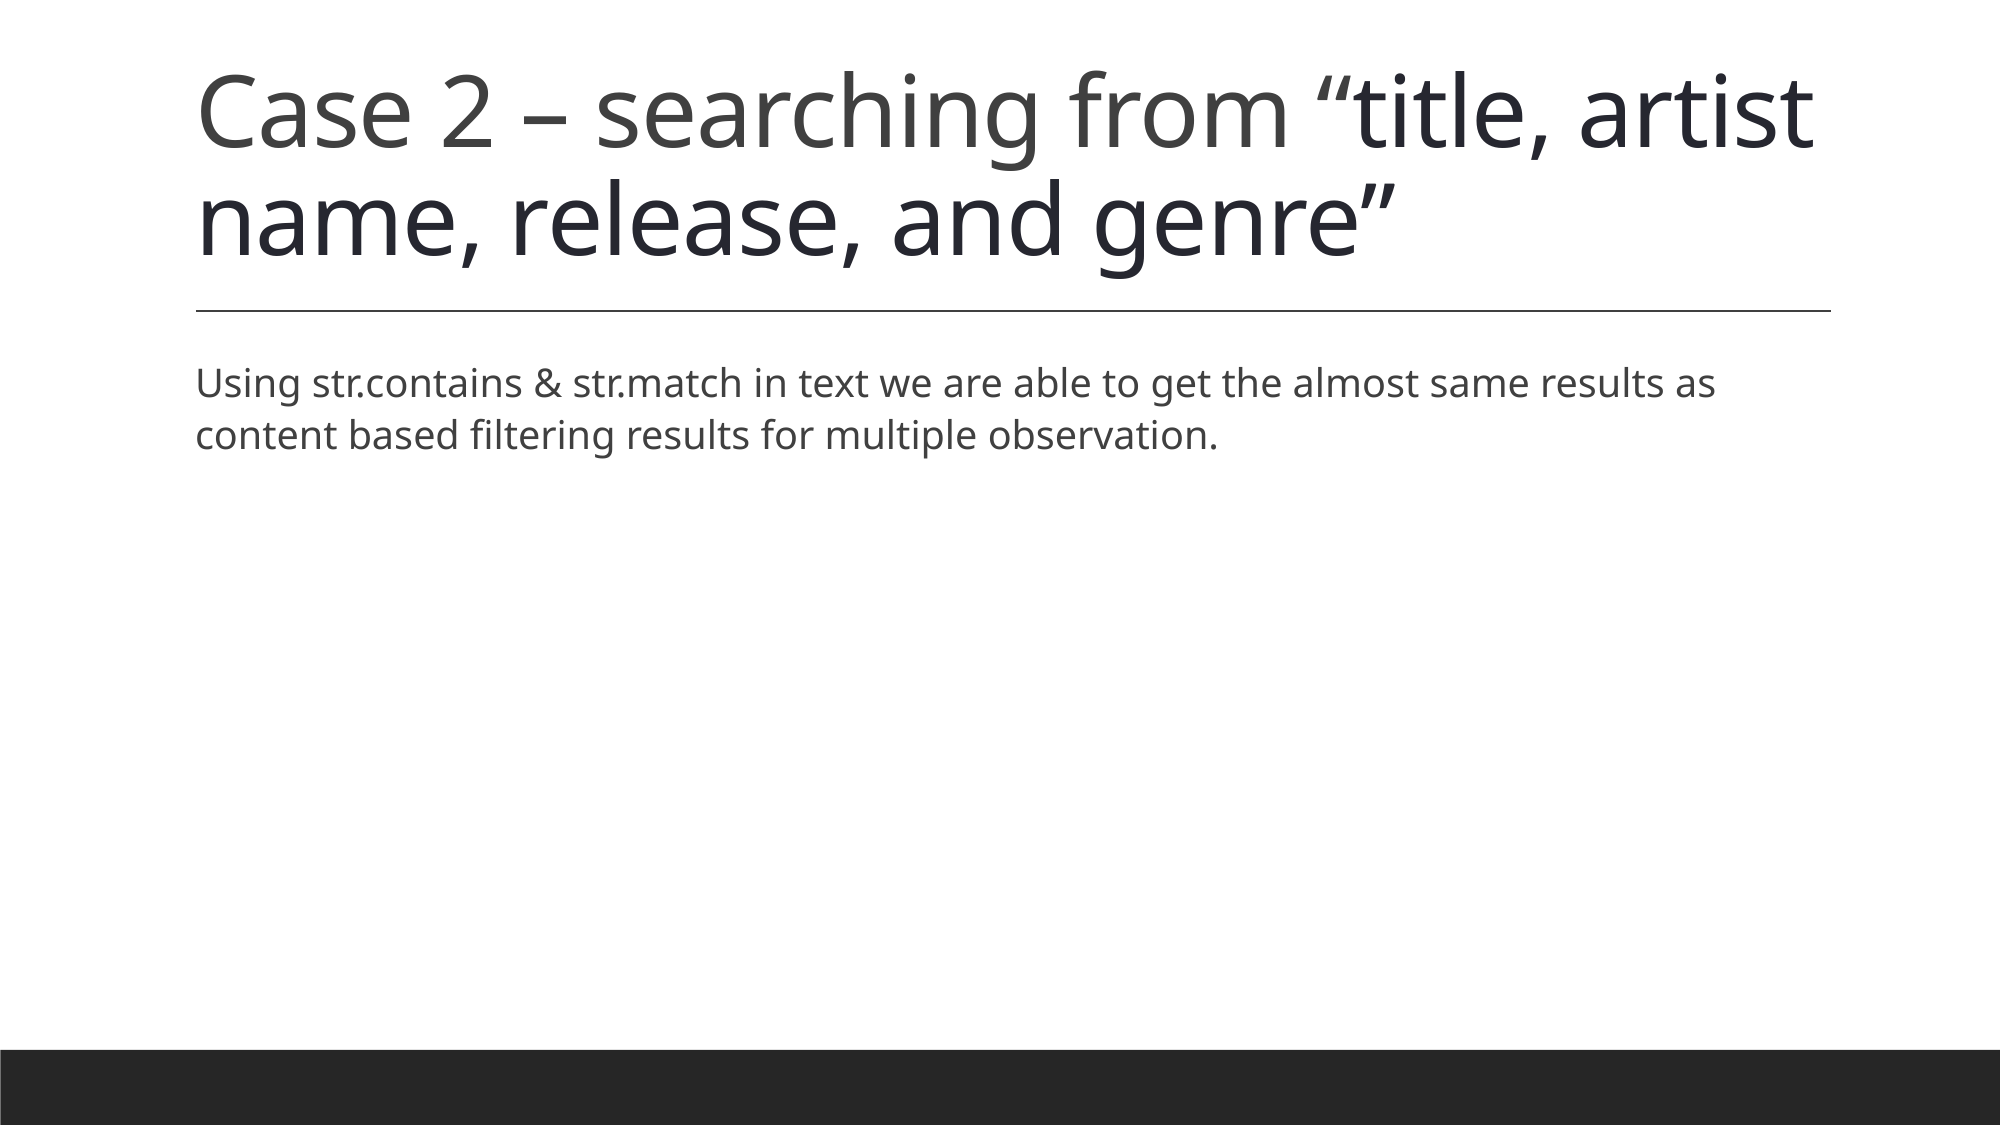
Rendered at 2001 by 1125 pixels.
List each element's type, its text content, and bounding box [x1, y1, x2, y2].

list Using str.contains & str.match in text we are able to get the almost same results as content based filtering results for multiple observation. [180, 345, 1830, 963]
title Case 2 – searching from “title, artist name, release, and genre” [180, 47, 1830, 285]
